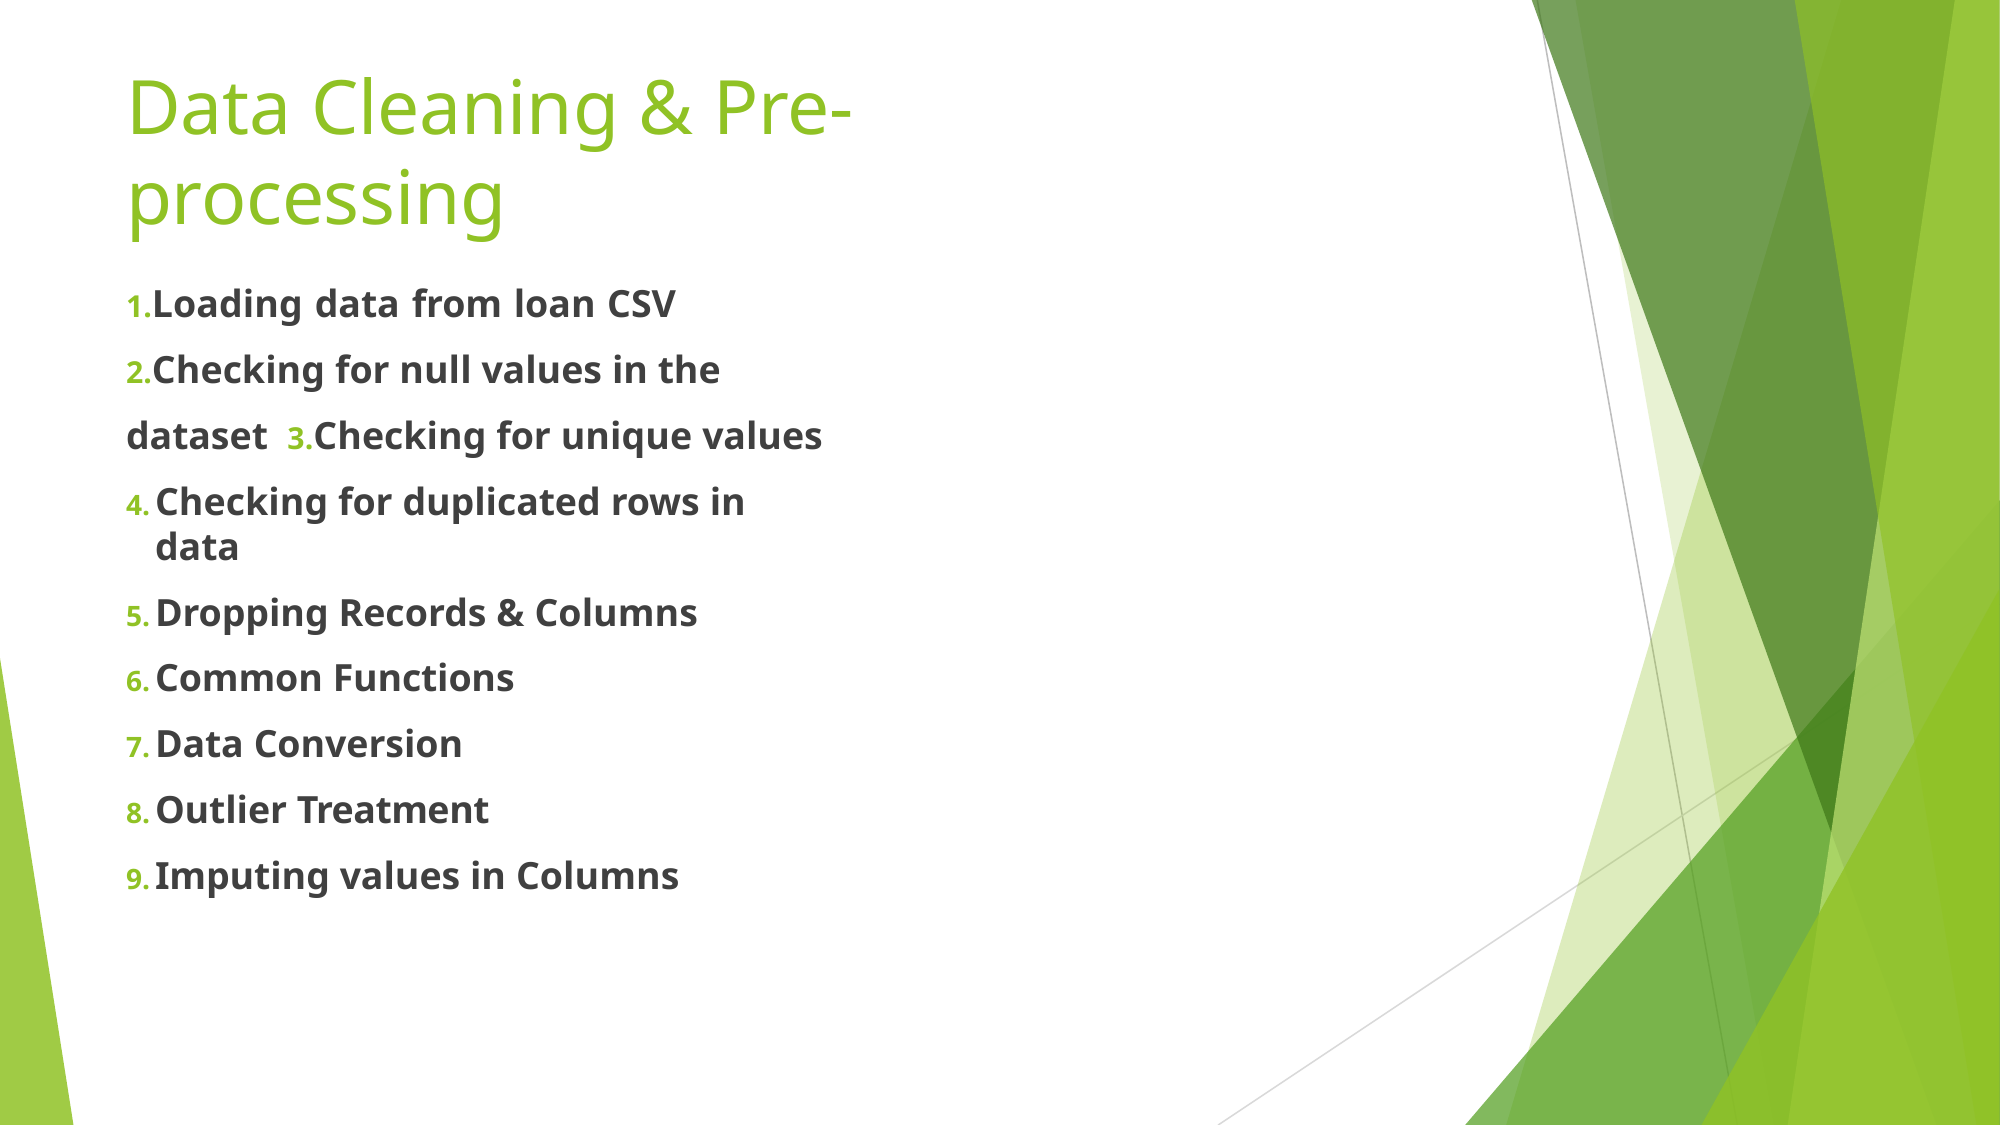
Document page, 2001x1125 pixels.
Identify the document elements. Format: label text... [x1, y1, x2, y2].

text_box 1.Loading data from loan CSV 2.Checking for null values in the dataset 3.Checking for unique values Checking for duplicated rows in data Dropping Records & Columns Common Functions Data Conversion Outlier Treatment Imputing values in Columns [124, 257, 832, 897]
title Data Cleaning & Pre-processing [124, 57, 1178, 247]
